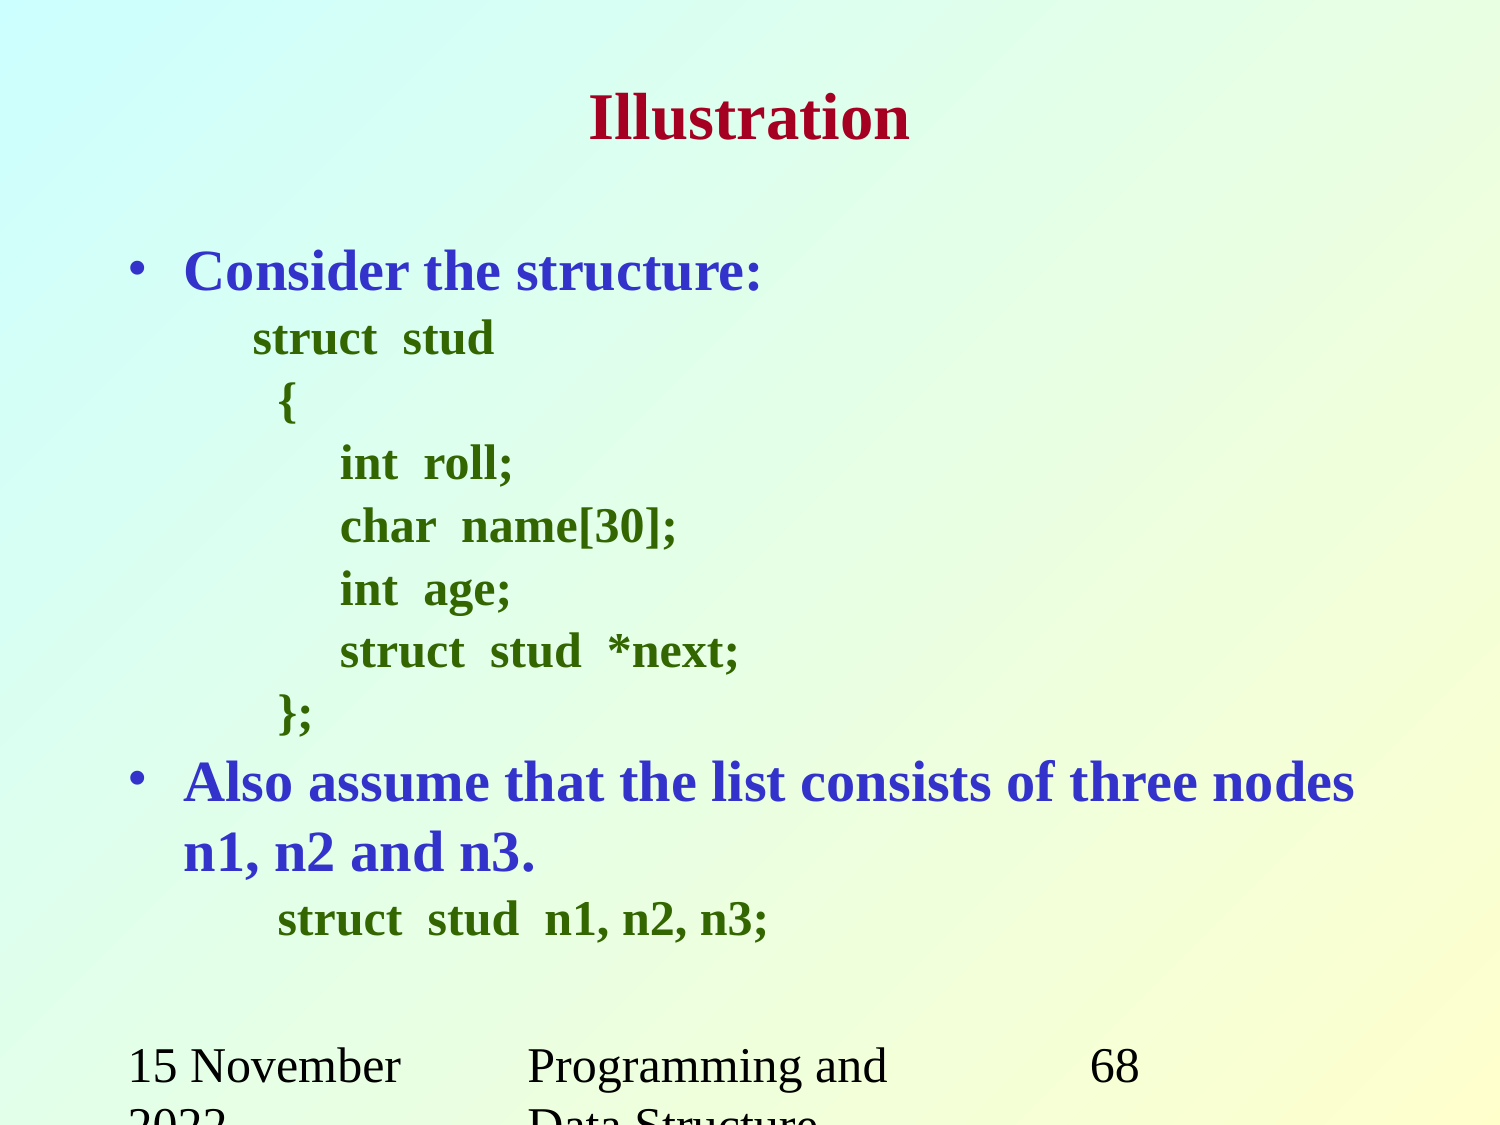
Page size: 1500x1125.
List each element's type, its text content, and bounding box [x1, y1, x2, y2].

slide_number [112, 1025, 425, 1100]
title Illustration [112, 49, 1388, 176]
footer Programming and Data Structure [512, 1025, 988, 1100]
list Consider the structure: struct stud { int roll; char name[30]; int age; struct stud *next; }; Also assume that the list consists of three nodes n1, n2 and n3. struct stud n1, n2, n3; [112, 224, 1388, 1000]
slide_number 68 [1074, 1025, 1388, 1100]
